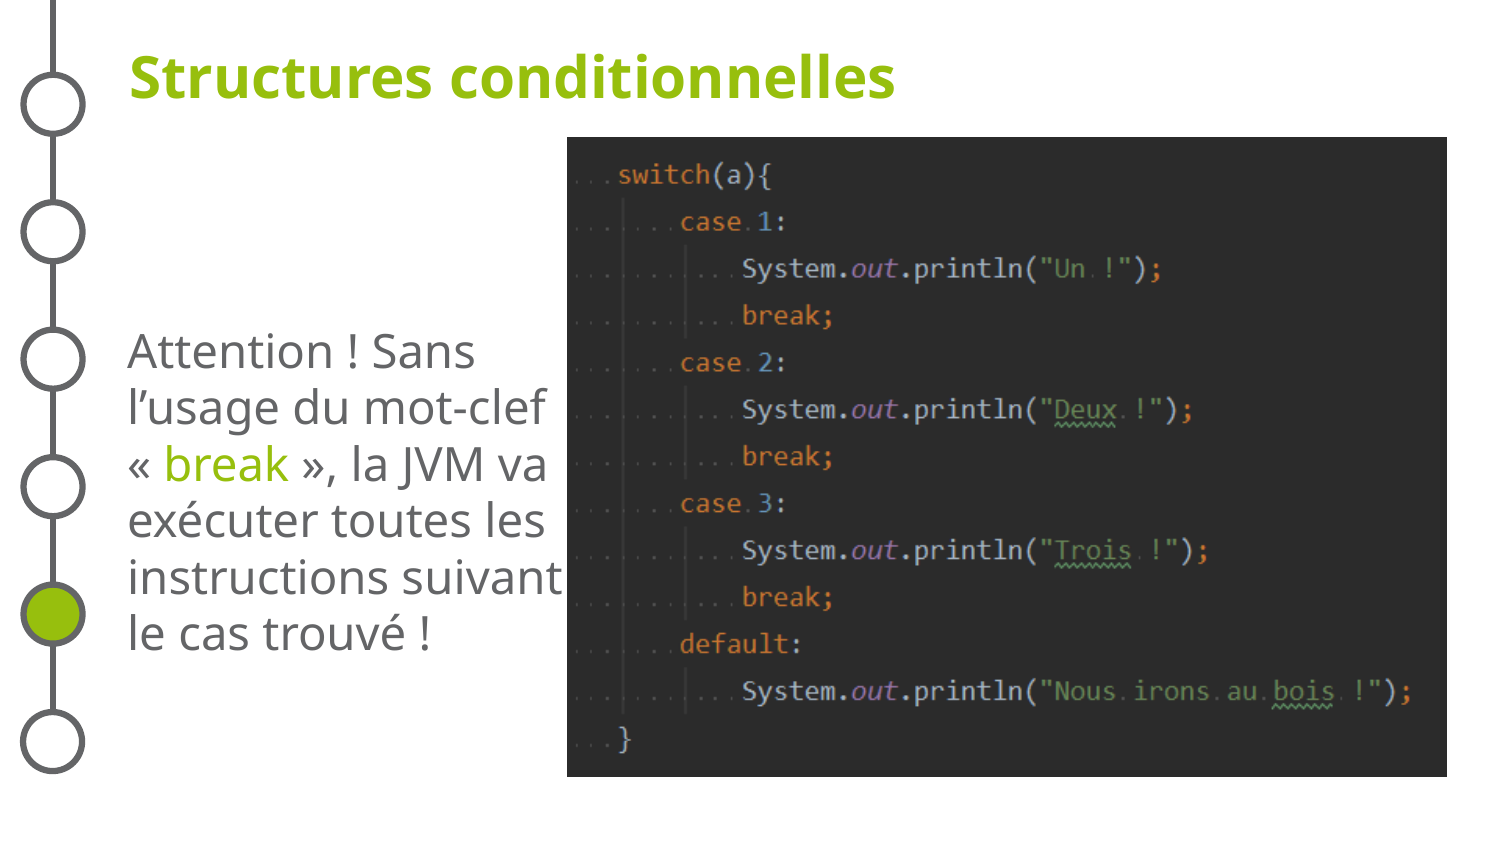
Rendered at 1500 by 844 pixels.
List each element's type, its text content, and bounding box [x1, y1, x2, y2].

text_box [22, 0, 83, 772]
picture [566, 137, 1448, 777]
text_box Attention ! Sans l’usage du mot-clef « break », la JVM va exécuter toutes les instructions suivant le cas trouvé ! [112, 133, 579, 812]
title Structures conditionnelles [129, 30, 1444, 120]
